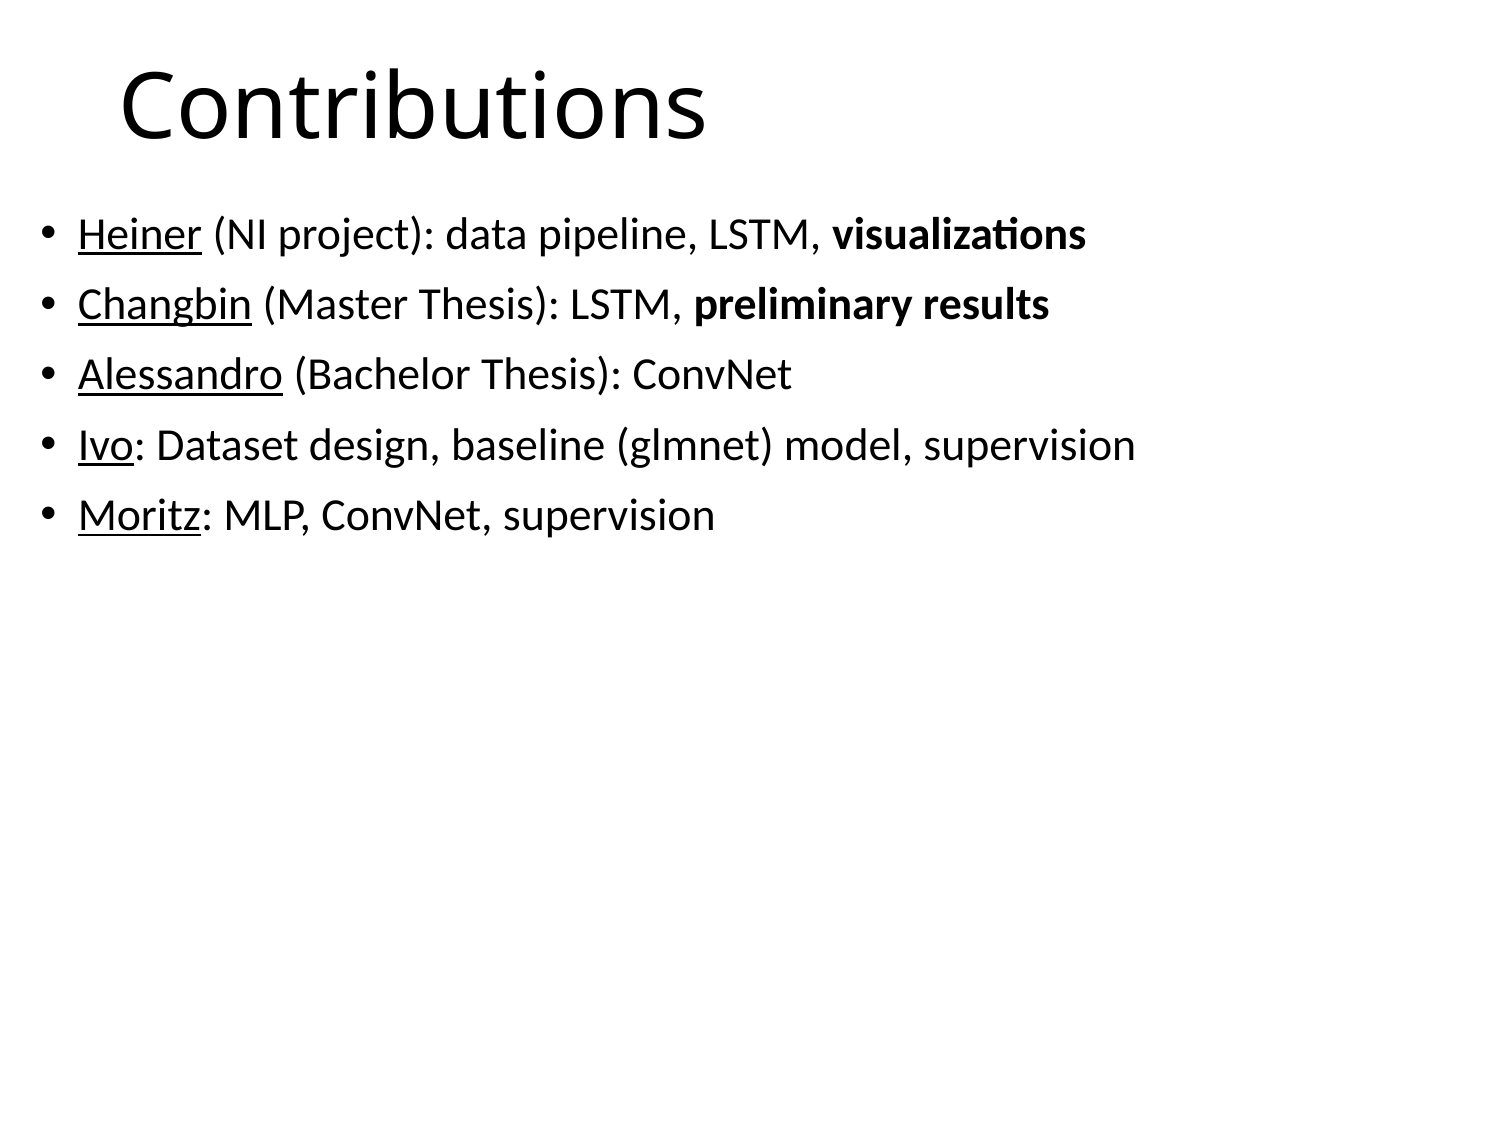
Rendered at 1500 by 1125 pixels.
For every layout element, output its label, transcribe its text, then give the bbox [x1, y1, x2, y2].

list Heiner (NI project): data pipeline, LSTM, visualizations Changbin (Master Thesis): LSTM, preliminary results Alessandro (Bachelor Thesis): ConvNet Ivo: Dataset design, baseline (glmnet) model, supervision Moritz: MLP, ConvNet, supervision [25, 202, 1500, 1125]
title Contributions [103, 0, 1397, 202]
